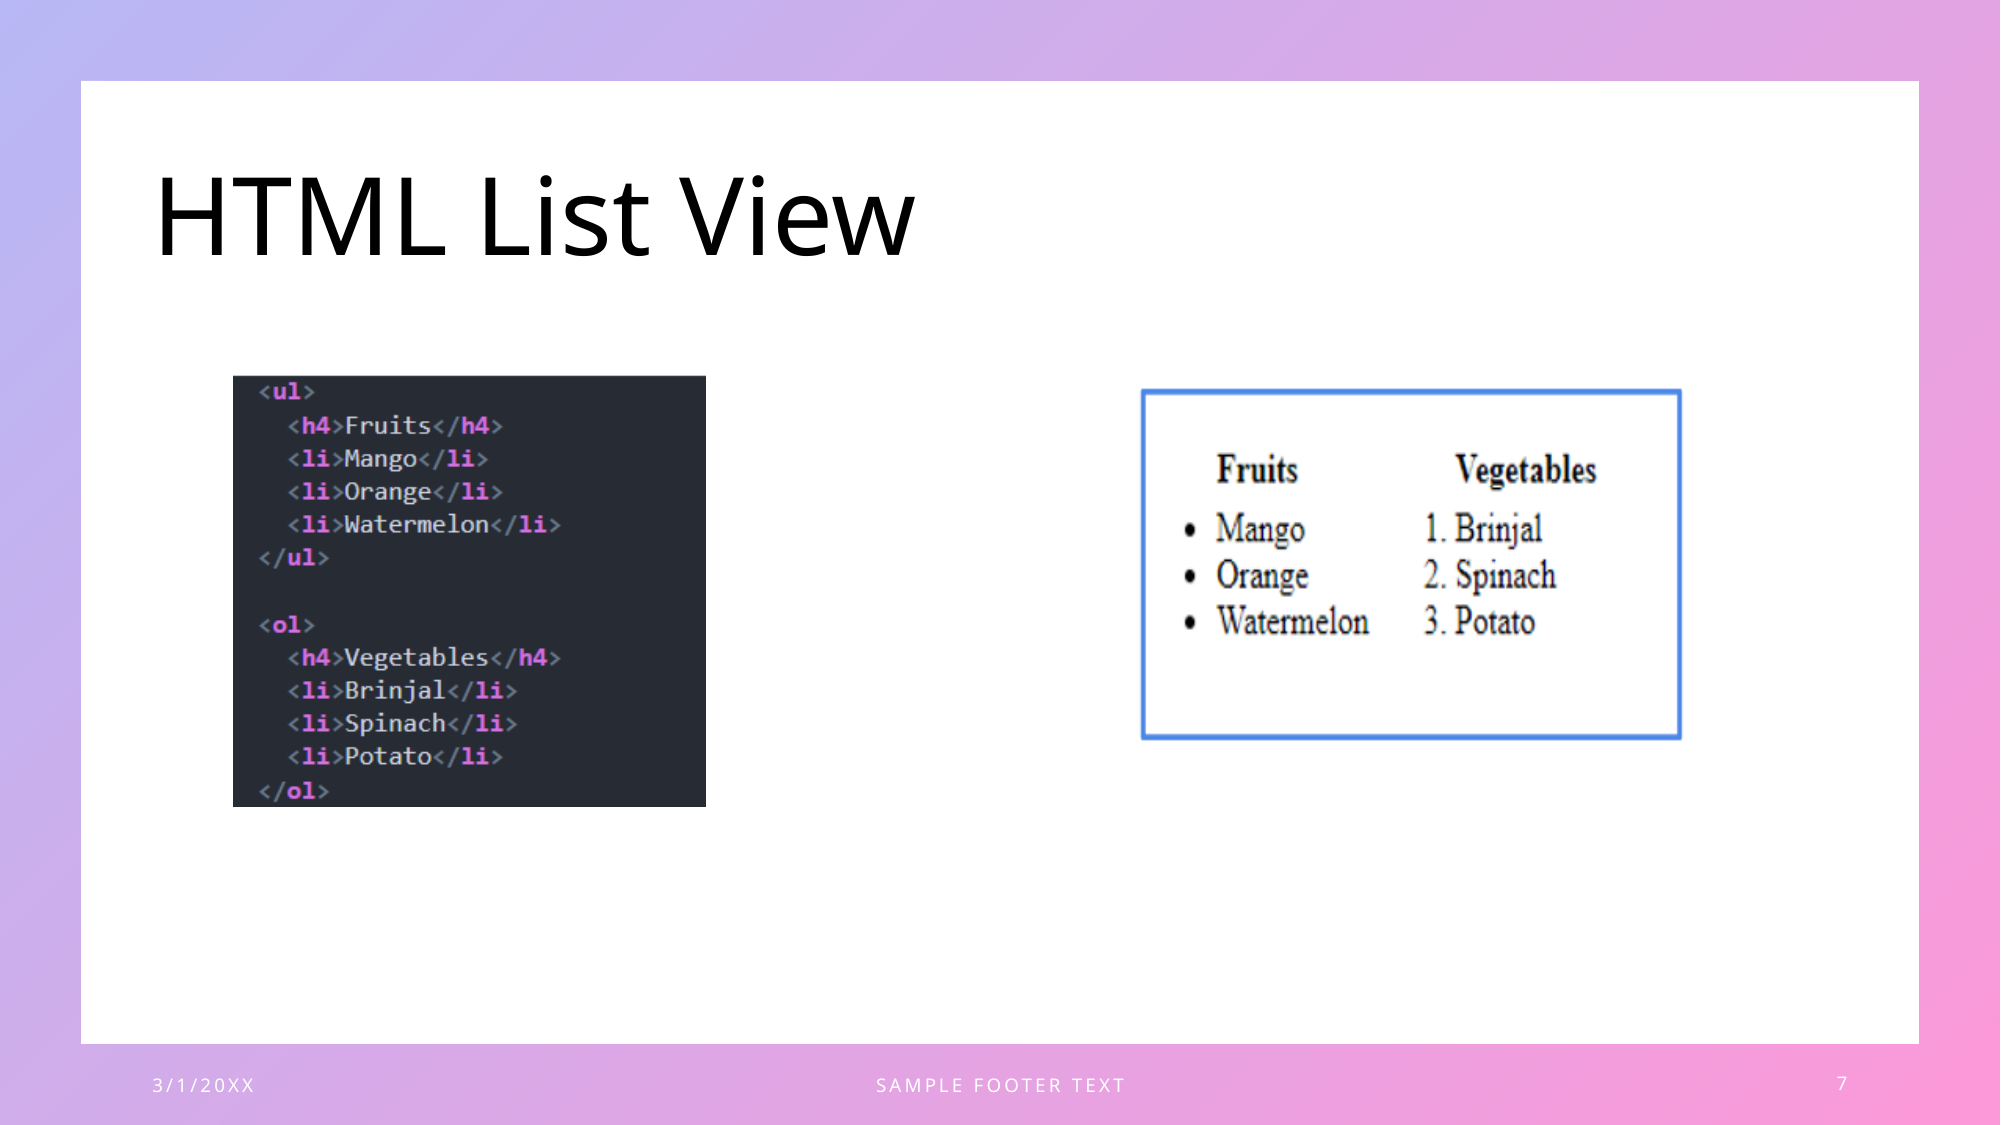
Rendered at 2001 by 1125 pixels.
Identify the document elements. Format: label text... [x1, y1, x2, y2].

picture [233, 373, 706, 807]
slide_number 7 [1412, 1054, 1863, 1115]
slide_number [137, 1054, 588, 1115]
footer SAMPLE FOOTER TEXT [662, 1054, 1338, 1115]
picture [1132, 375, 1693, 753]
title HTML List View [137, 111, 1863, 330]
